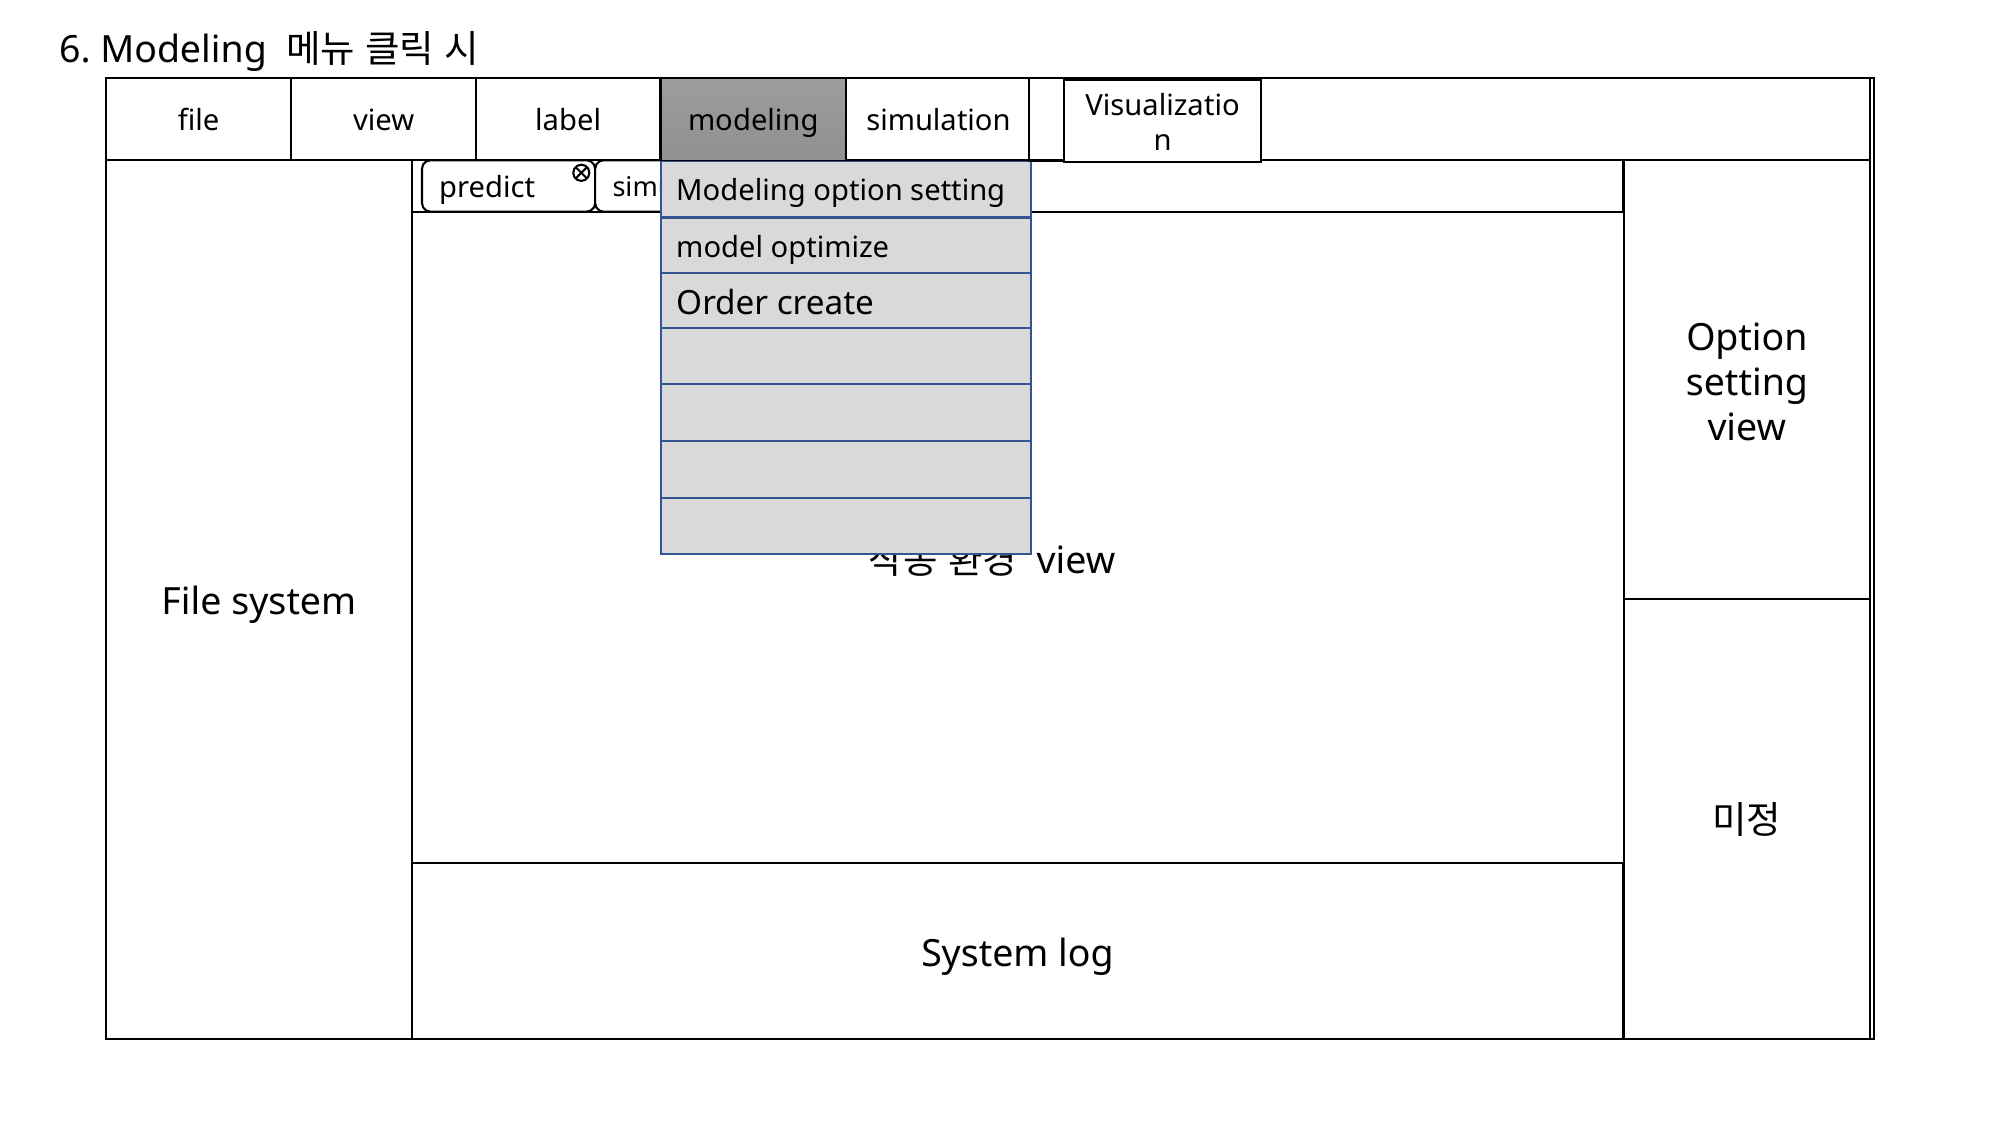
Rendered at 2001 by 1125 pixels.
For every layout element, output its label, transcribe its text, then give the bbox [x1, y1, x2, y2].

text_box modeling [660, 78, 845, 161]
text_box [1032, 159, 1625, 213]
text_box File system [105, 161, 413, 1040]
text_box predict [420, 161, 595, 213]
text_box label [475, 77, 662, 161]
text_box [660, 440, 1032, 497]
text_box model optimize [660, 218, 1032, 272]
text_box [660, 497, 1032, 555]
text_box Visualization [1063, 79, 1262, 163]
text_box file [105, 77, 290, 161]
text_box [660, 383, 1032, 440]
text_box simulation [845, 77, 1028, 161]
text_box 작동 환경 view [413, 213, 1623, 862]
text_box view [290, 77, 475, 161]
text_box Order create [660, 272, 1032, 327]
text_box System log [411, 862, 1623, 1040]
text_box [590, 209, 600, 213]
text_box [660, 327, 1032, 383]
text_box [1215, 77, 1871, 159]
text_box 미정 [1623, 598, 1871, 1040]
text_box Modeling option setting [660, 161, 1032, 218]
text_box visual [1028, 77, 1215, 162]
text_box [411, 161, 427, 213]
text_box 6. Modeling 메뉴 클릭 시 [44, 17, 495, 78]
text_box Option setting view [1623, 159, 1871, 598]
text_box 작동 환경 view [1871, 77, 1875, 1040]
text_box simulation [594, 161, 660, 213]
text_box [572, 163, 591, 183]
